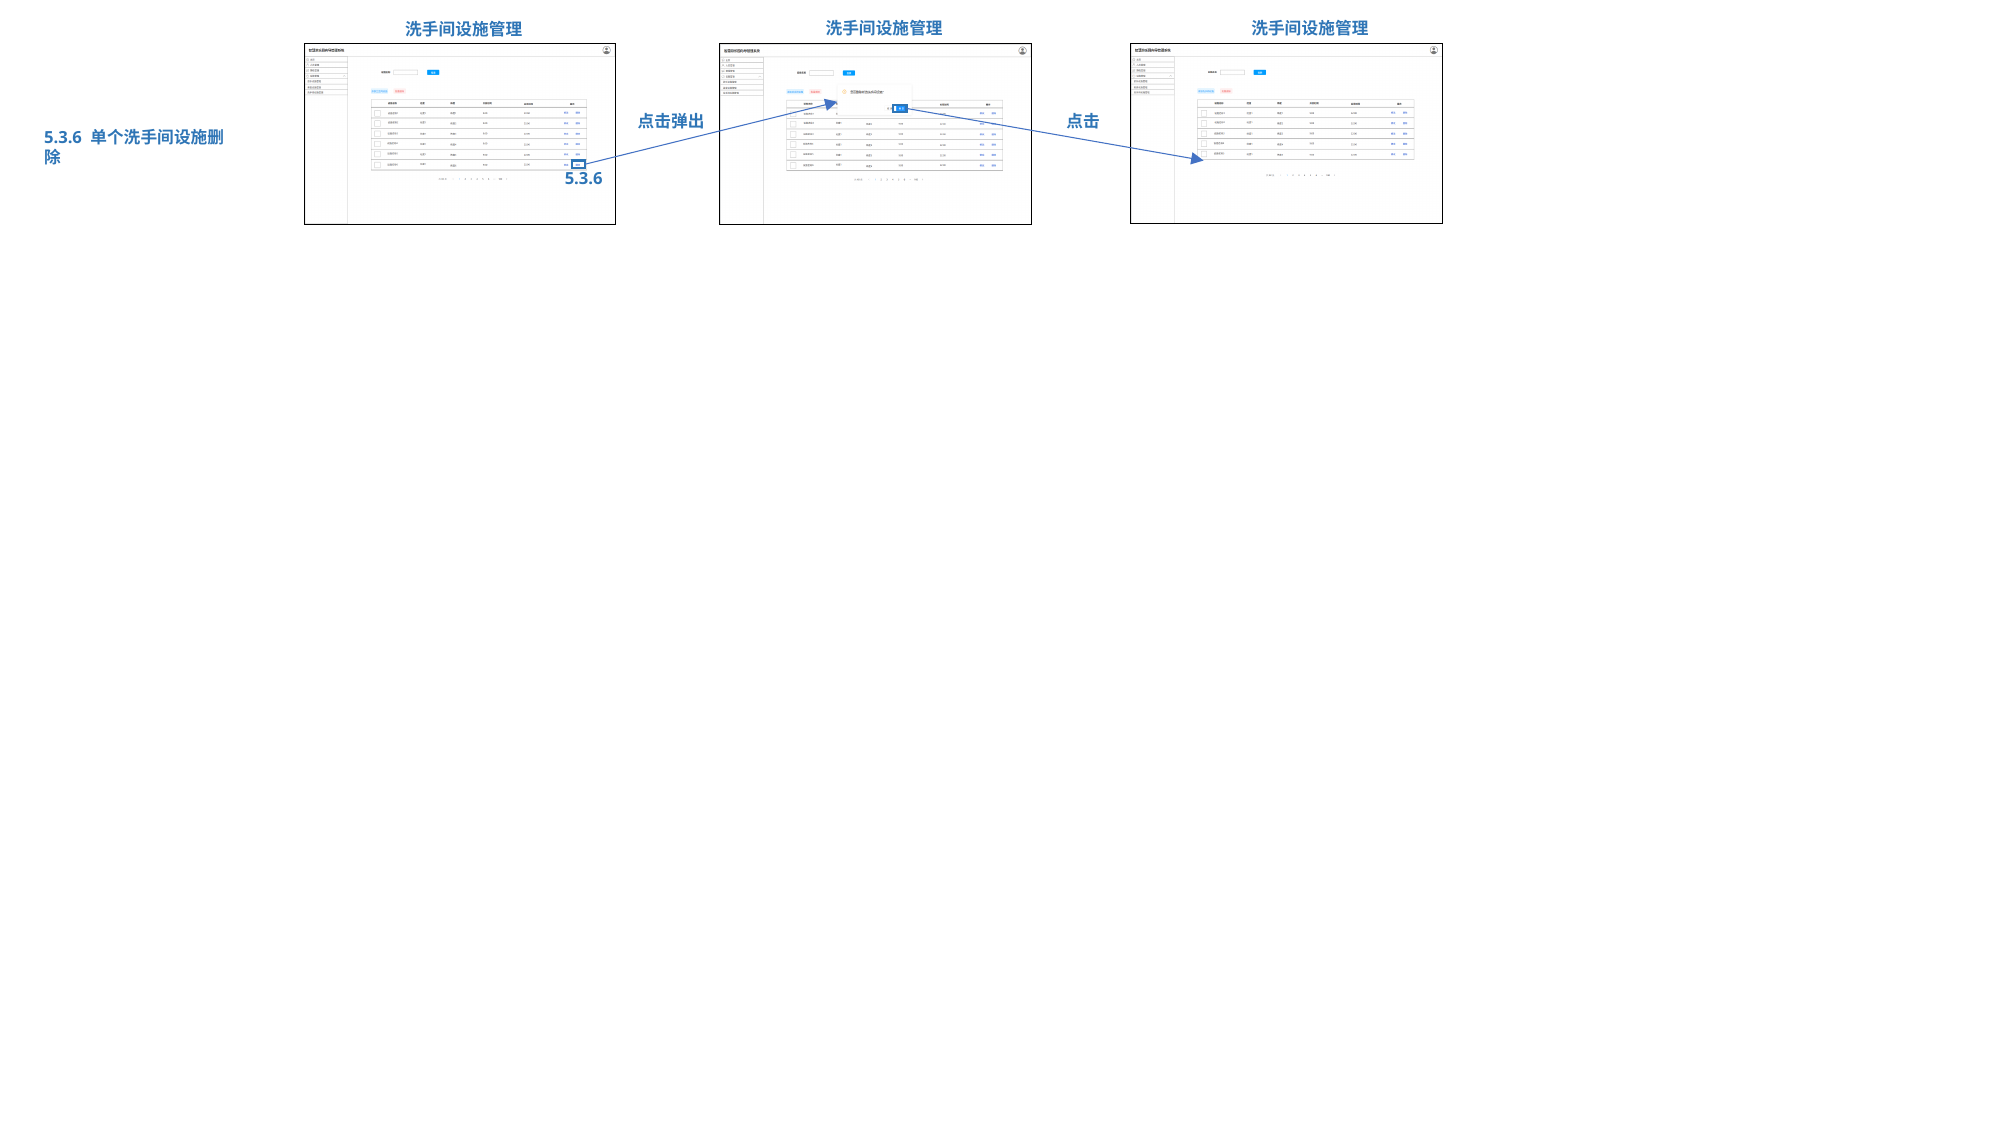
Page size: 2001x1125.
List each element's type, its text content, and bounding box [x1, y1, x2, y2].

text_box 洗手间设施管理 [810, 10, 958, 43]
text_box 洗手间设施管理 [1236, 10, 1384, 43]
text_box 洗手间设施管理 [390, 11, 538, 43]
text_box 点击 [1051, 103, 1115, 108]
picture [1130, 43, 1443, 224]
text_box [906, 108, 1204, 161]
text_box 5.3.6 单个洗手间设施删除 [29, 119, 253, 175]
picture [719, 43, 1032, 225]
picture [304, 43, 616, 225]
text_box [585, 101, 838, 165]
